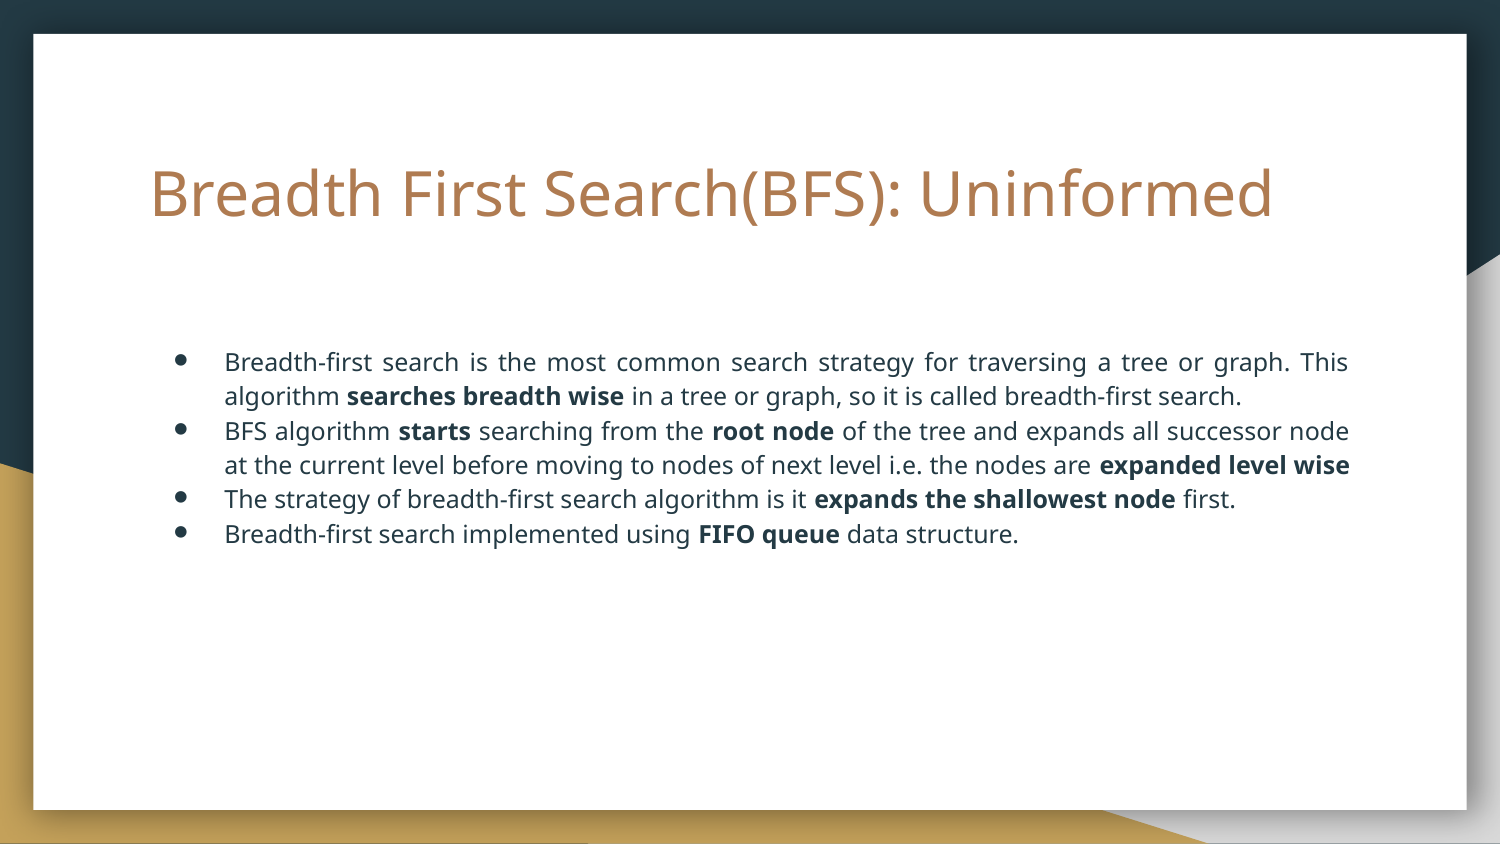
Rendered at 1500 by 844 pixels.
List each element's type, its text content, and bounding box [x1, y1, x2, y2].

list Breadth-first search is the most common search strategy for traversing a tree or graph. This algorithm searches breadth wise in a tree or graph, so it is called breadth-first search. BFS algorithm starts searching from the root node of the tree and expands all successor node at the current level before moving to nodes of next level i.e. the nodes are expanded level wise The strategy of breadth-first search algorithm is it expands the shallowest node first. Breadth-first search implemented using FIFO queue data structure. [134, 326, 1366, 729]
title Breadth First Search(BFS): Uninformed [134, 138, 1366, 296]
